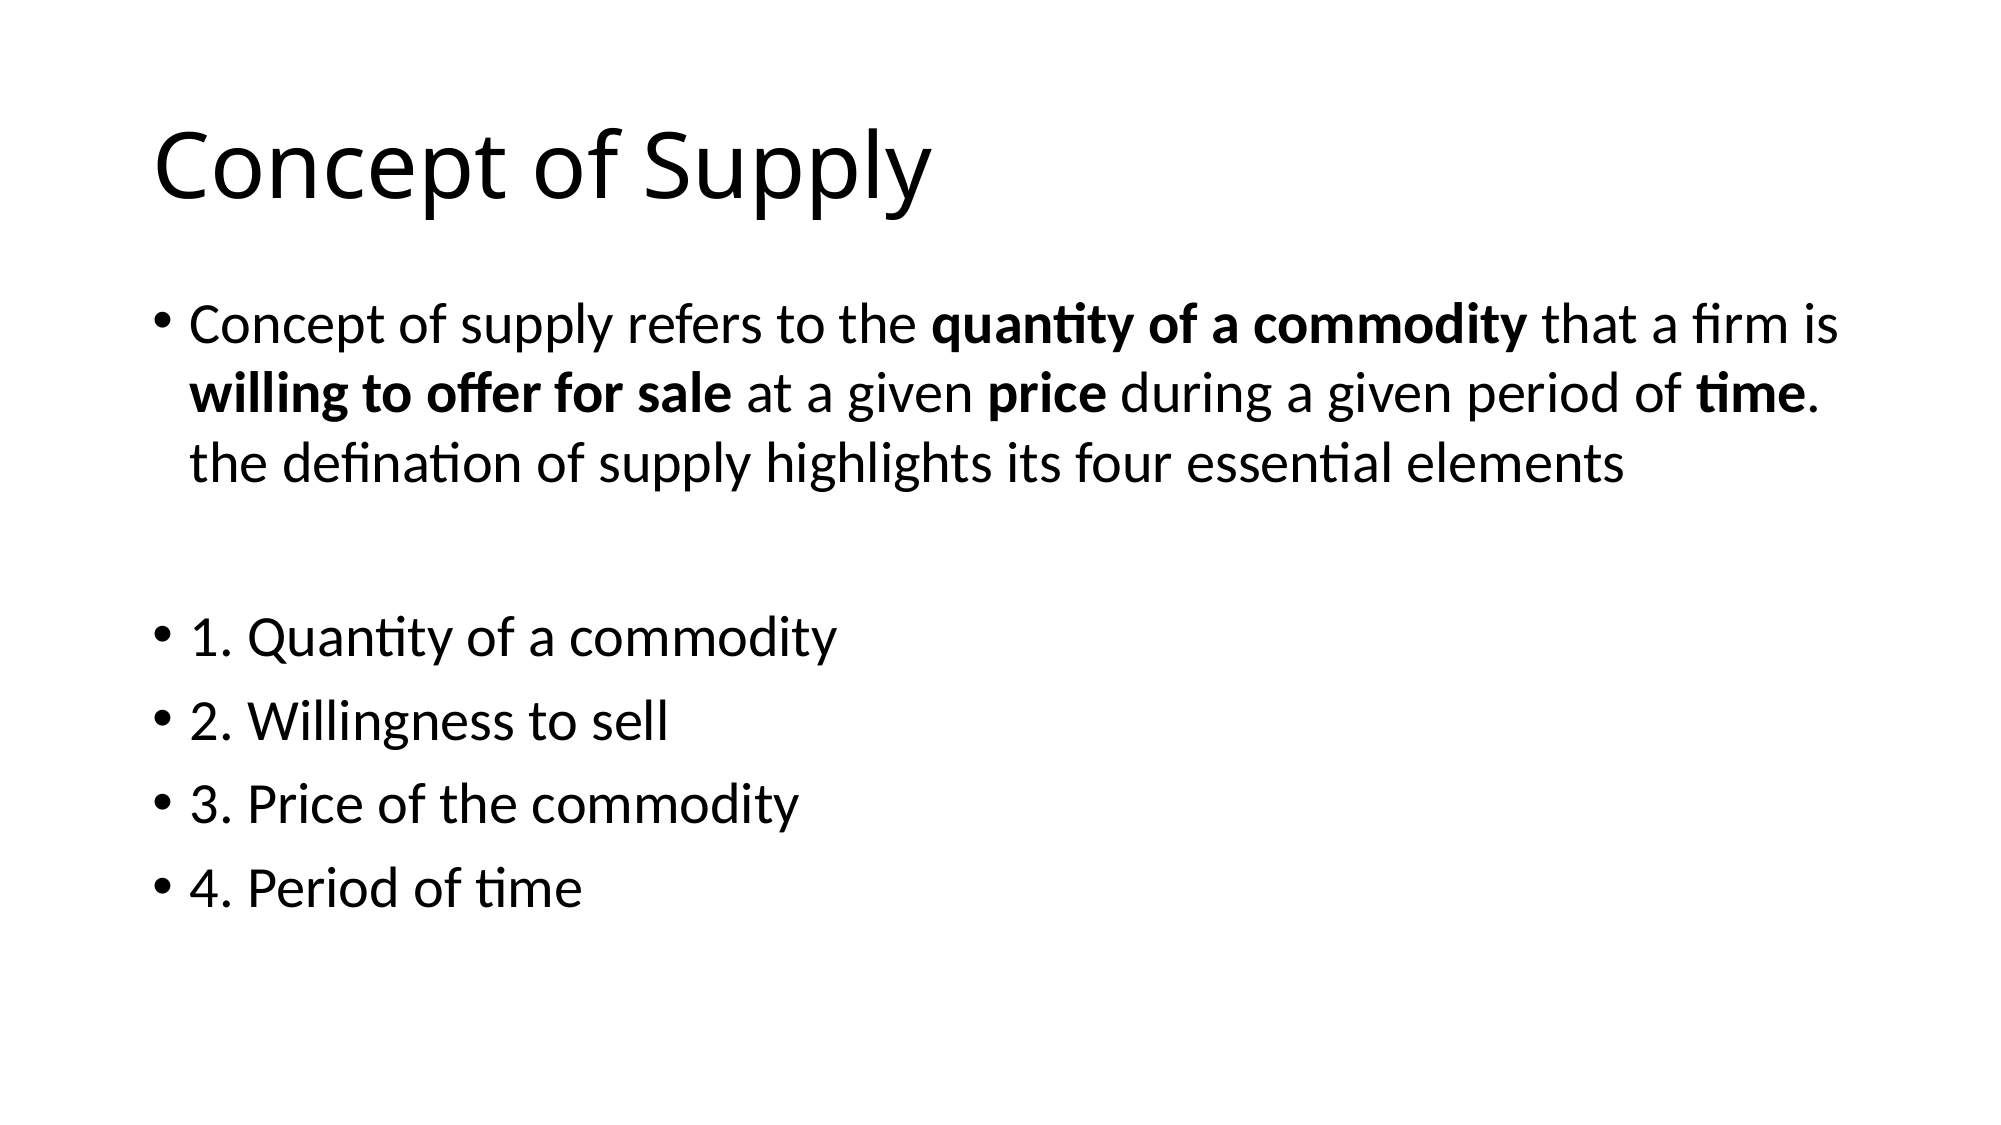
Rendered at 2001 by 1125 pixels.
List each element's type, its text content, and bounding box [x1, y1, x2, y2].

title Concept of Supply [137, 59, 1863, 277]
list Concept of supply refers to the quantity of a commodity that a firm is willing to offer for sale at a given price during a given period of time. the defination of supply highlights its four essential elements 1. Quantity of a commodity 2. Willingness to sell 3. Price of the commodity 4. Period of time [137, 277, 1863, 1014]
